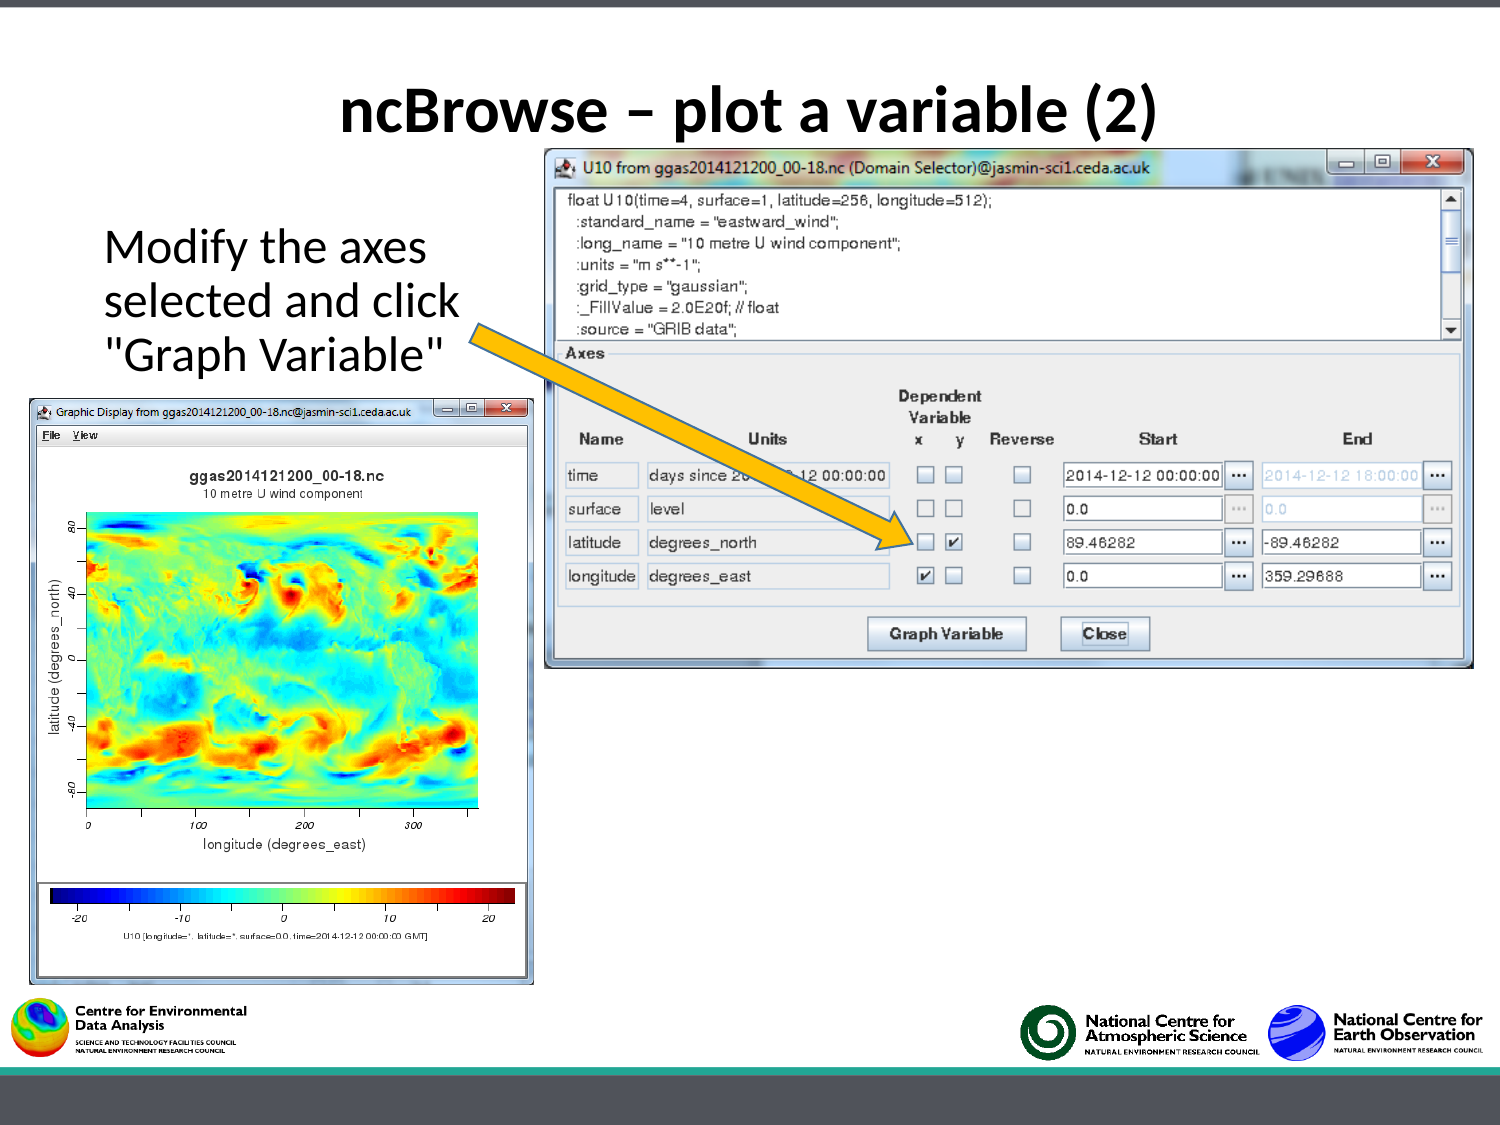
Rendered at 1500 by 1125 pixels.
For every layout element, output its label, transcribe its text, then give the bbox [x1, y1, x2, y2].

title ncBrowse – plot a variable (2) [75, 37, 1425, 184]
list Modify the axes selected and click "Graph Variable" [88, 212, 620, 1088]
picture [0, 0, 1500, 1125]
text_box [468, 322, 544, 380]
